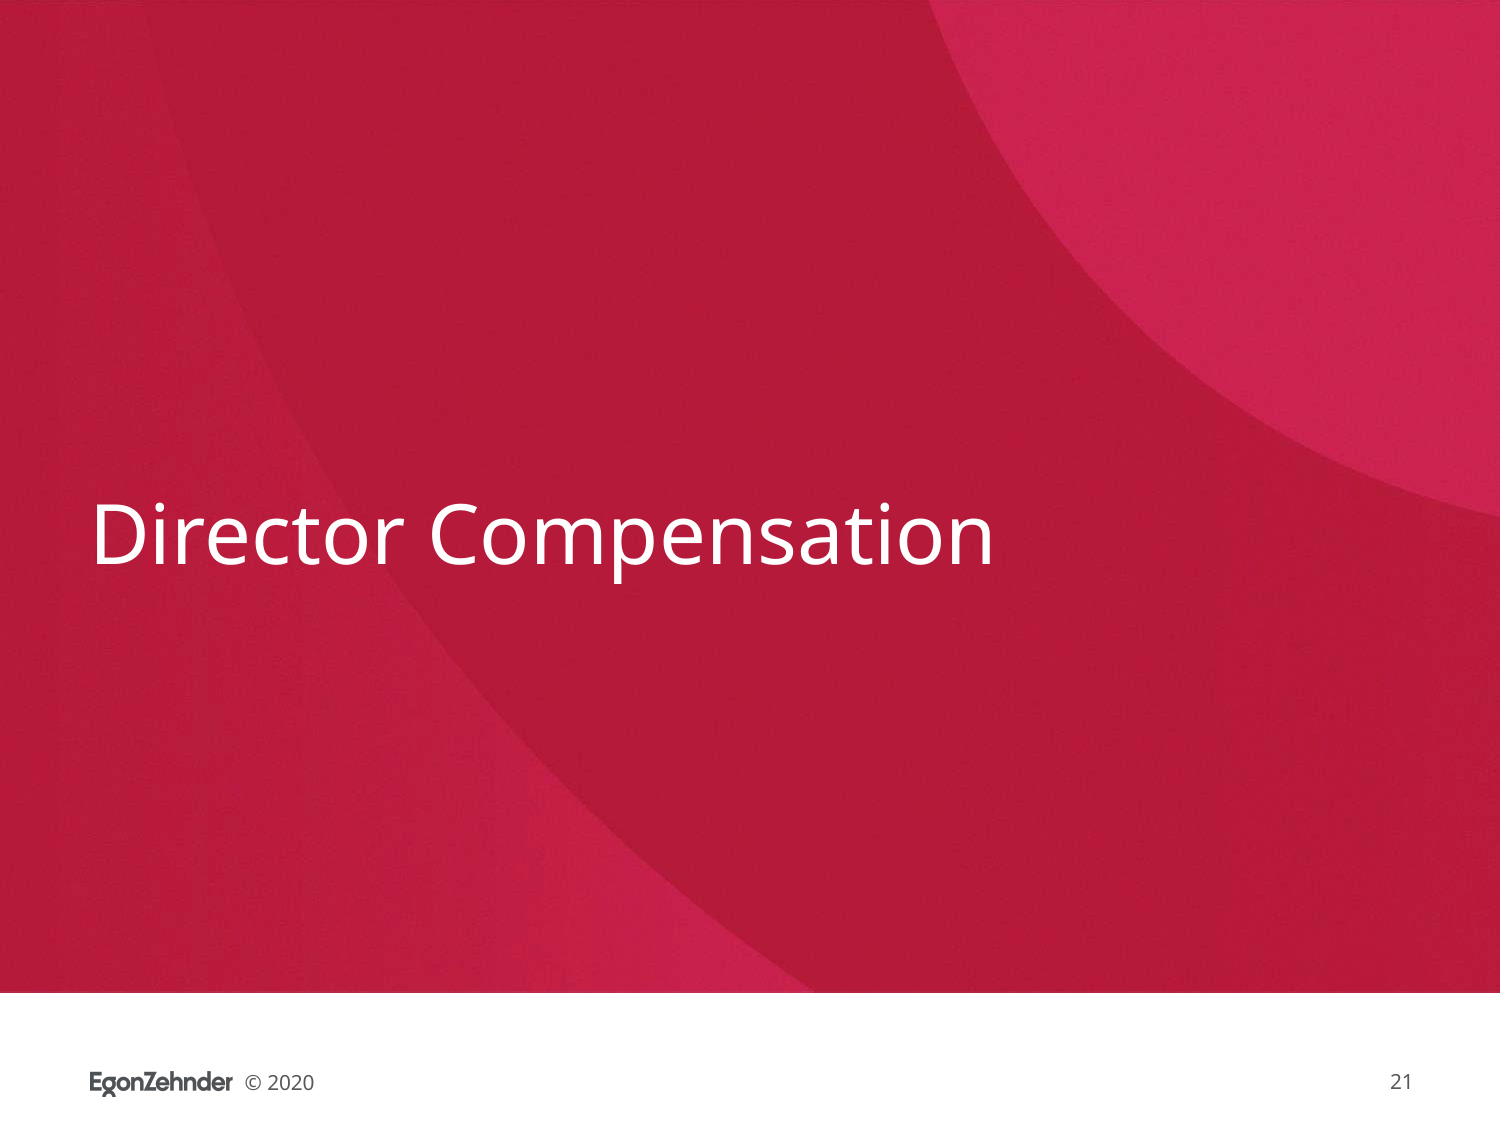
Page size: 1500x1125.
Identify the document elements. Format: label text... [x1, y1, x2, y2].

slide_number 21 [1374, 1070, 1414, 1096]
picture [0, 0, 1500, 993]
title Director Compensation [89, 480, 1416, 729]
